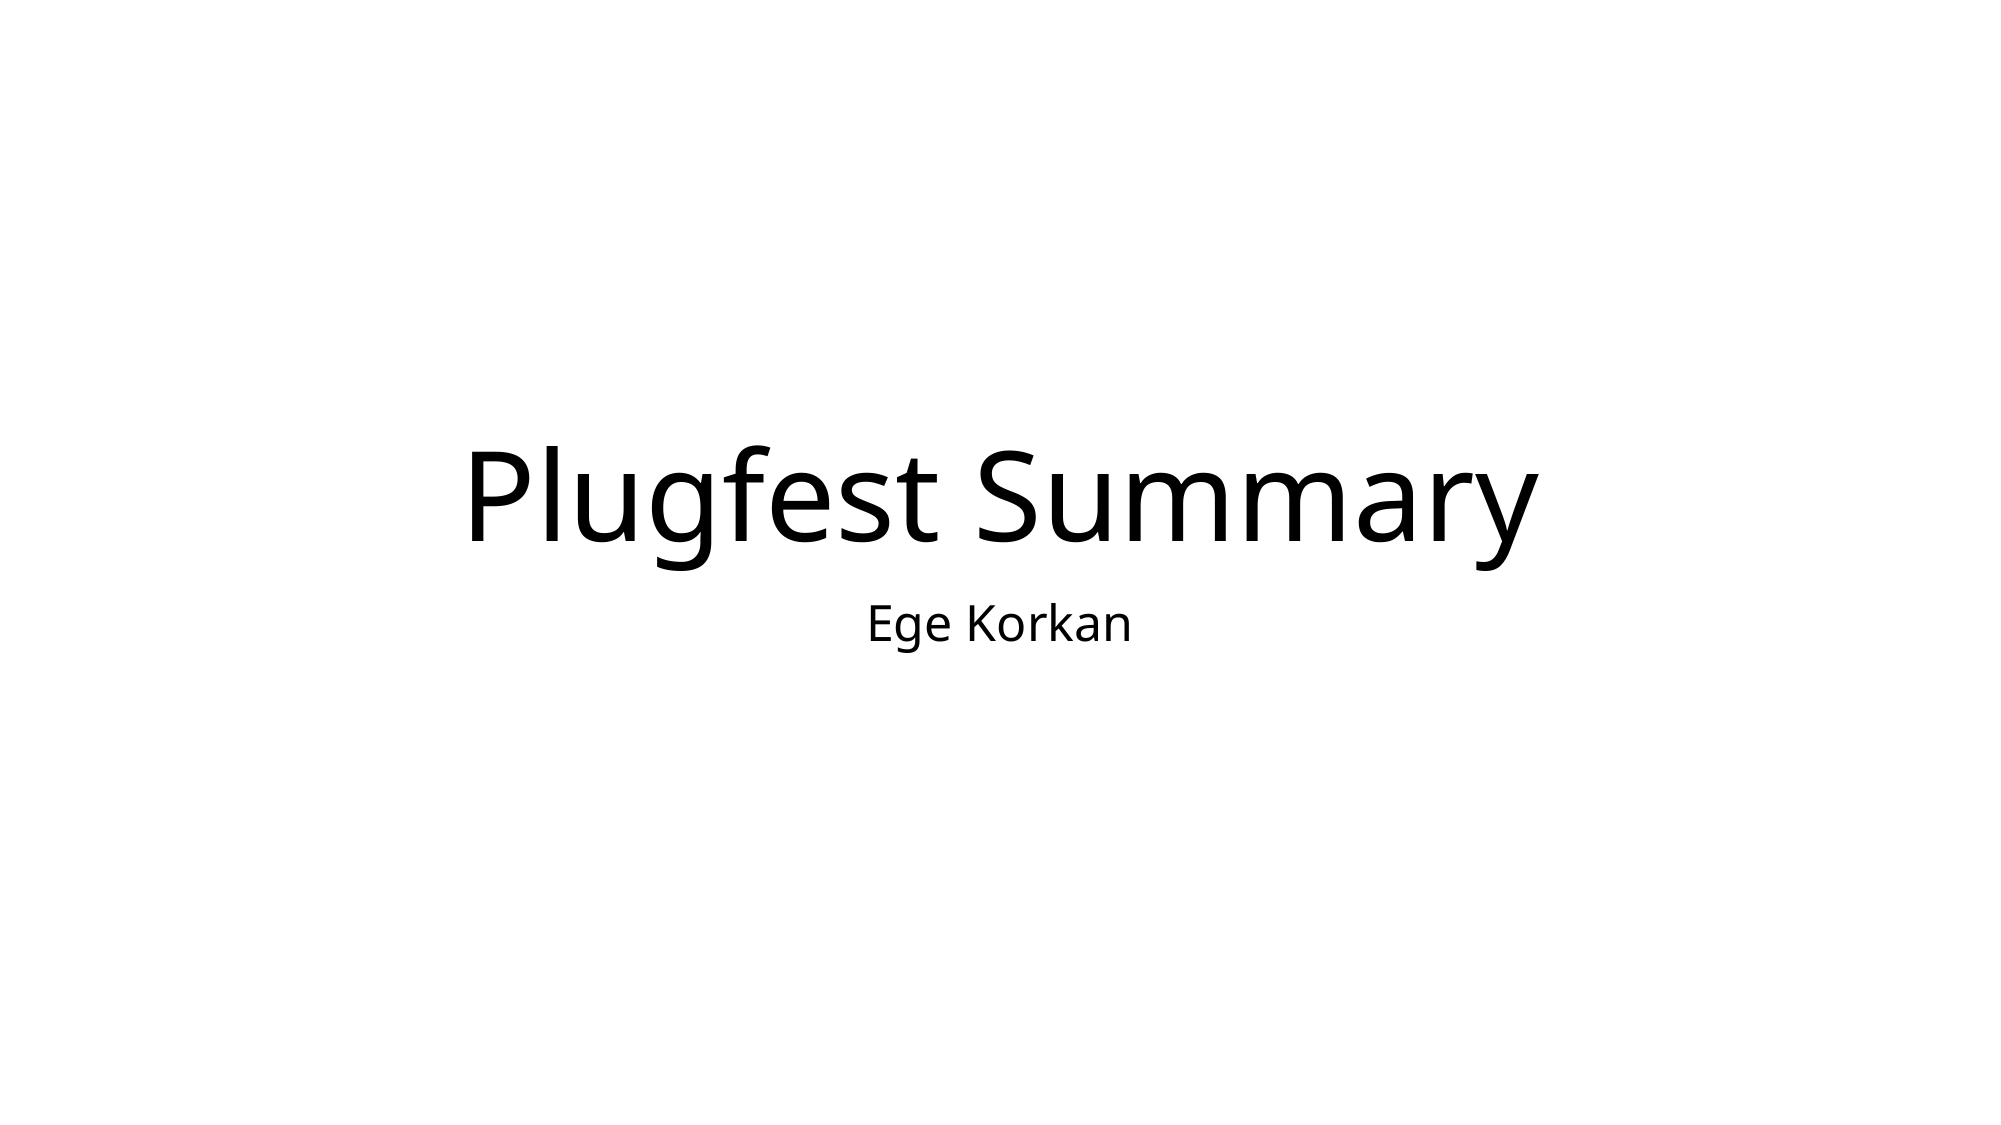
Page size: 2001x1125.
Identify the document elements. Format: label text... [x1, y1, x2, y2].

subtitle Ege Korkan [249, 590, 1750, 863]
title Plugfest Summary [249, 184, 1750, 576]
